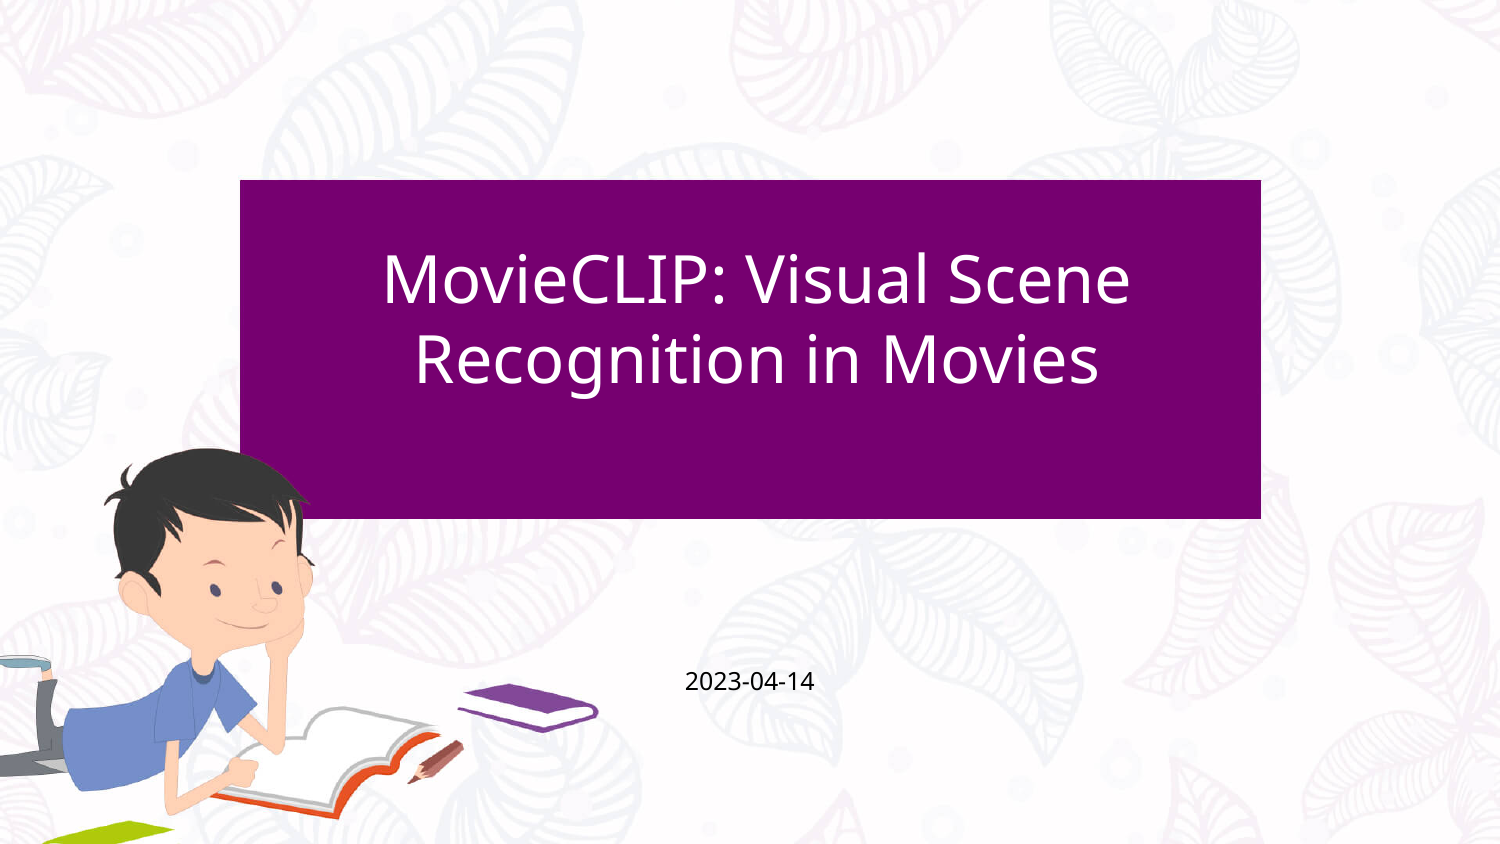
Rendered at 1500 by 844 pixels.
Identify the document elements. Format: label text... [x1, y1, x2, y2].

text_box 2023-04-14 [590, 635, 910, 726]
text_box MovieCLIP: Visual Scene Recognition in Movies [302, 239, 1213, 405]
picture [0, 0, 1500, 844]
